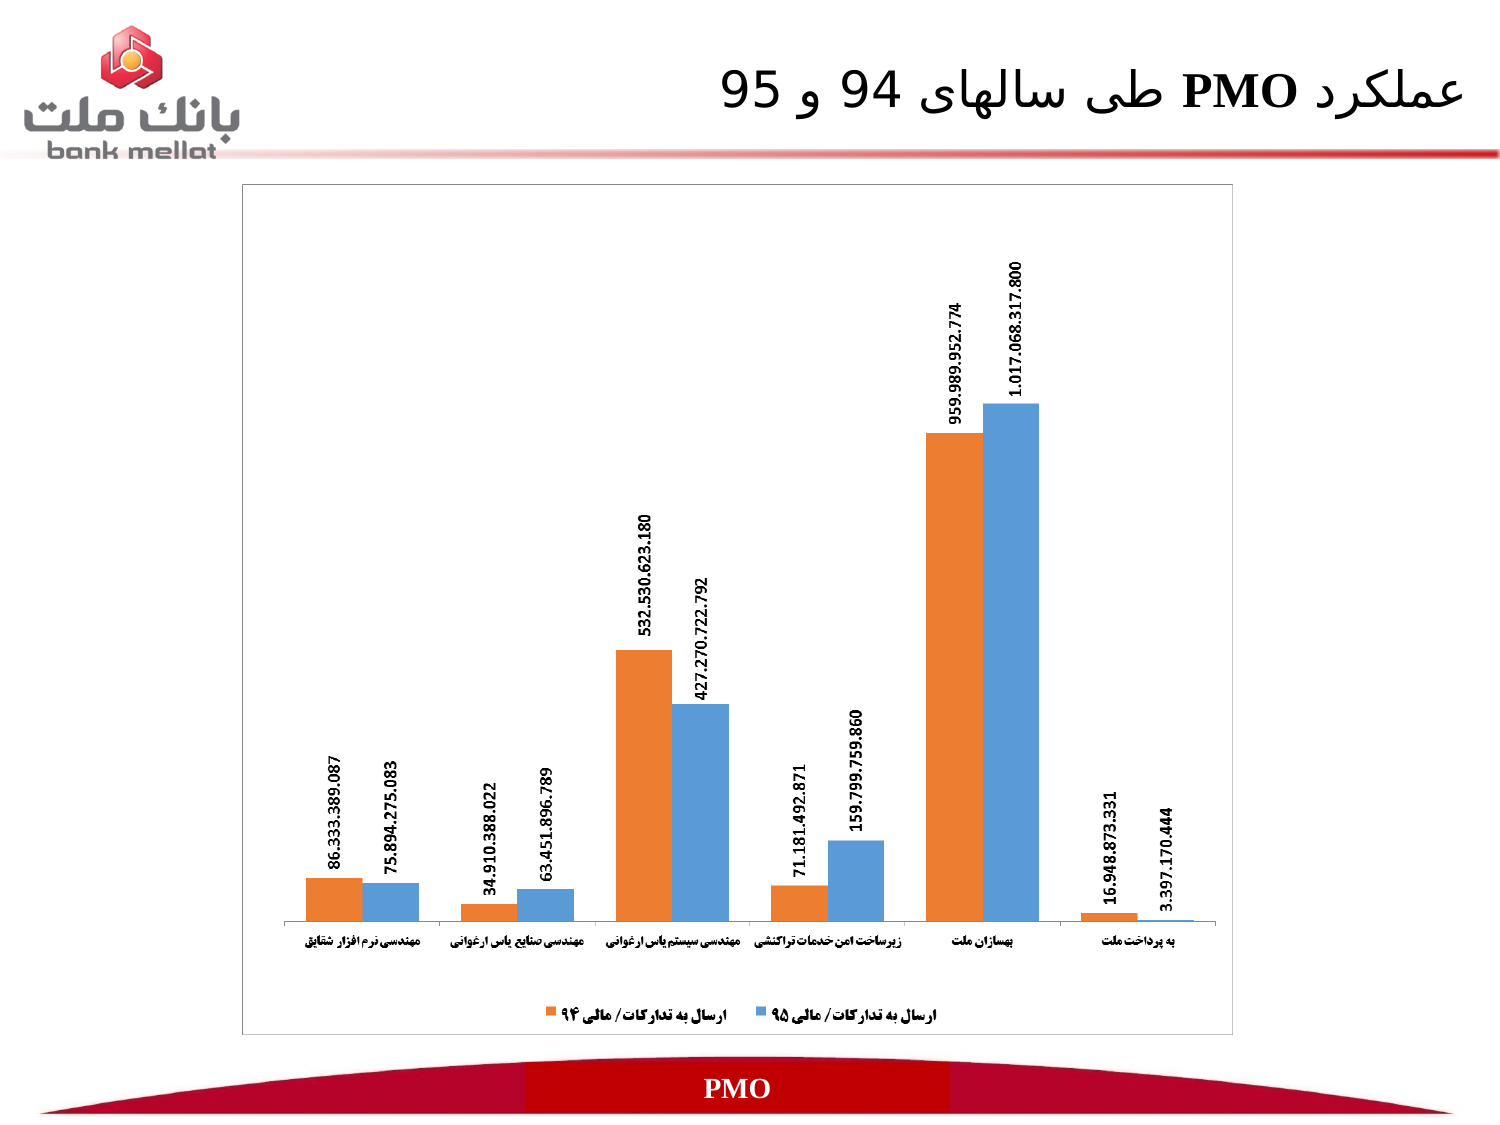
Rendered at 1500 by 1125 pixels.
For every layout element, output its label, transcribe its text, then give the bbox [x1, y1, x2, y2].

text_box PMO [525, 1062, 950, 1113]
title عملکرد PMO طی سالهای 94 و 95 [75, 24, 1483, 150]
picture [0, 0, 1500, 1125]
